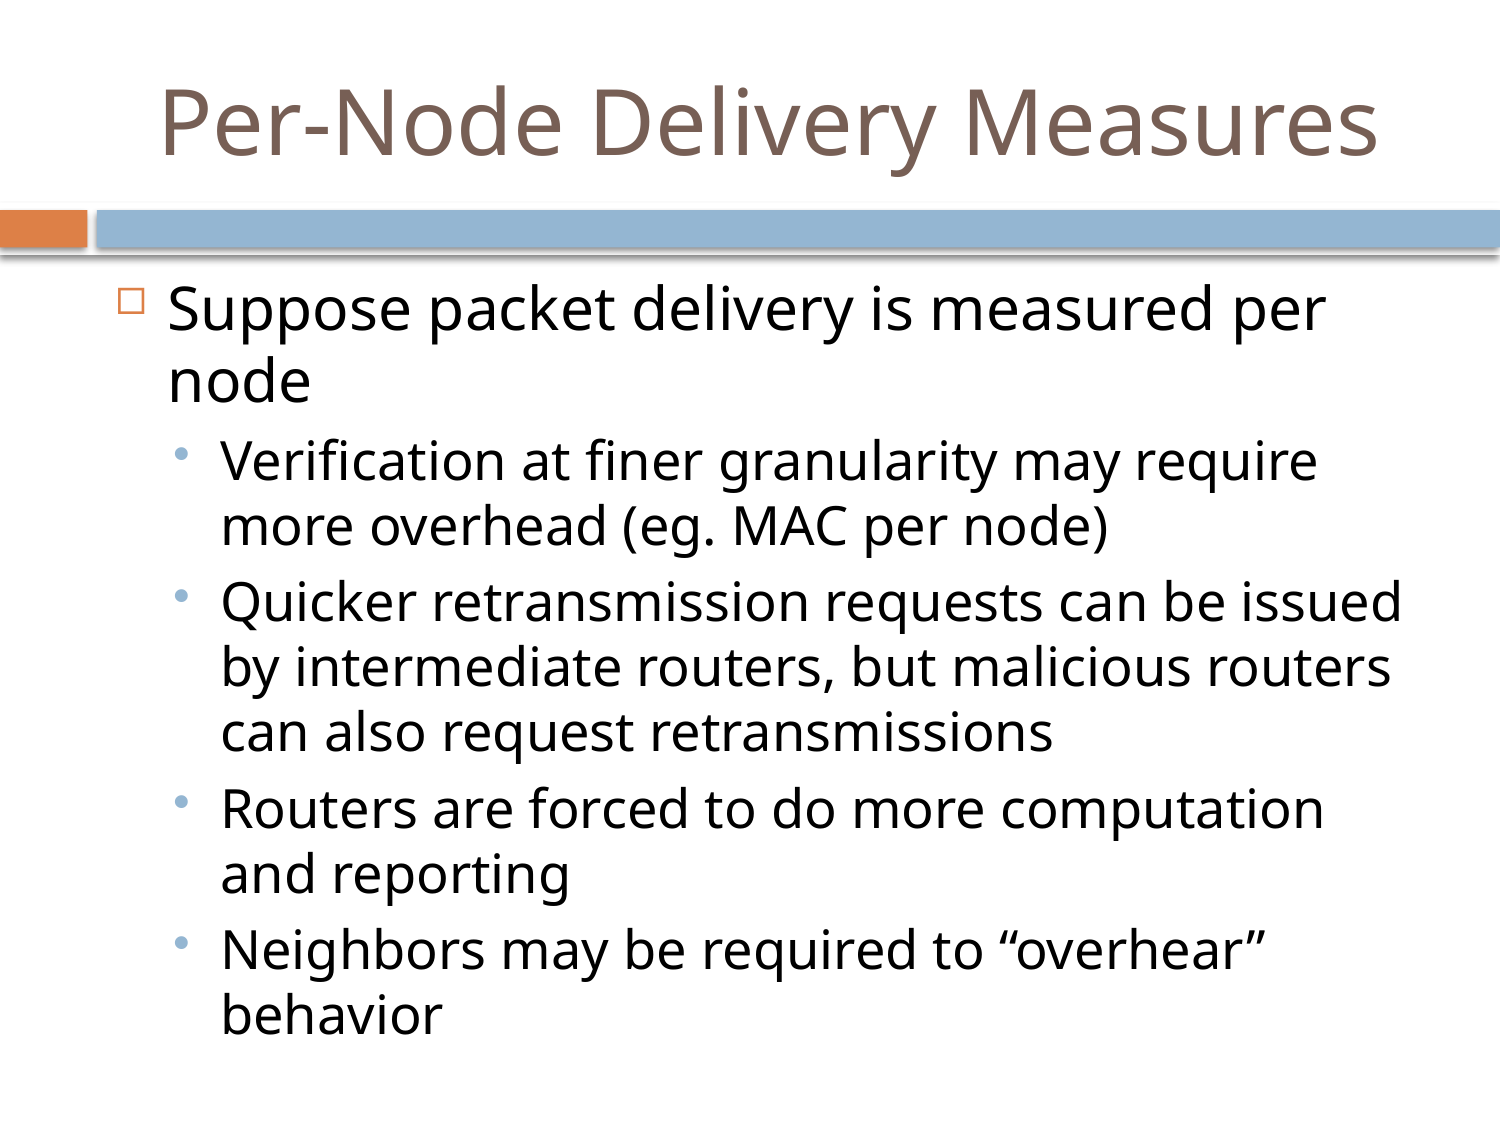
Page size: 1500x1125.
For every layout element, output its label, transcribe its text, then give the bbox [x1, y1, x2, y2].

list Suppose packet delivery is measured per node Verification at finer granularity may require more overhead (eg. MAC per node) Quicker retransmission requests can be issued by intermediate routers, but malicious routers can also request retransmissions Routers are forced to do more computation and reporting Neighbors may be required to “overhear” behavior [100, 262, 1438, 1000]
title Per-Node Delivery Measures [100, 37, 1438, 200]
